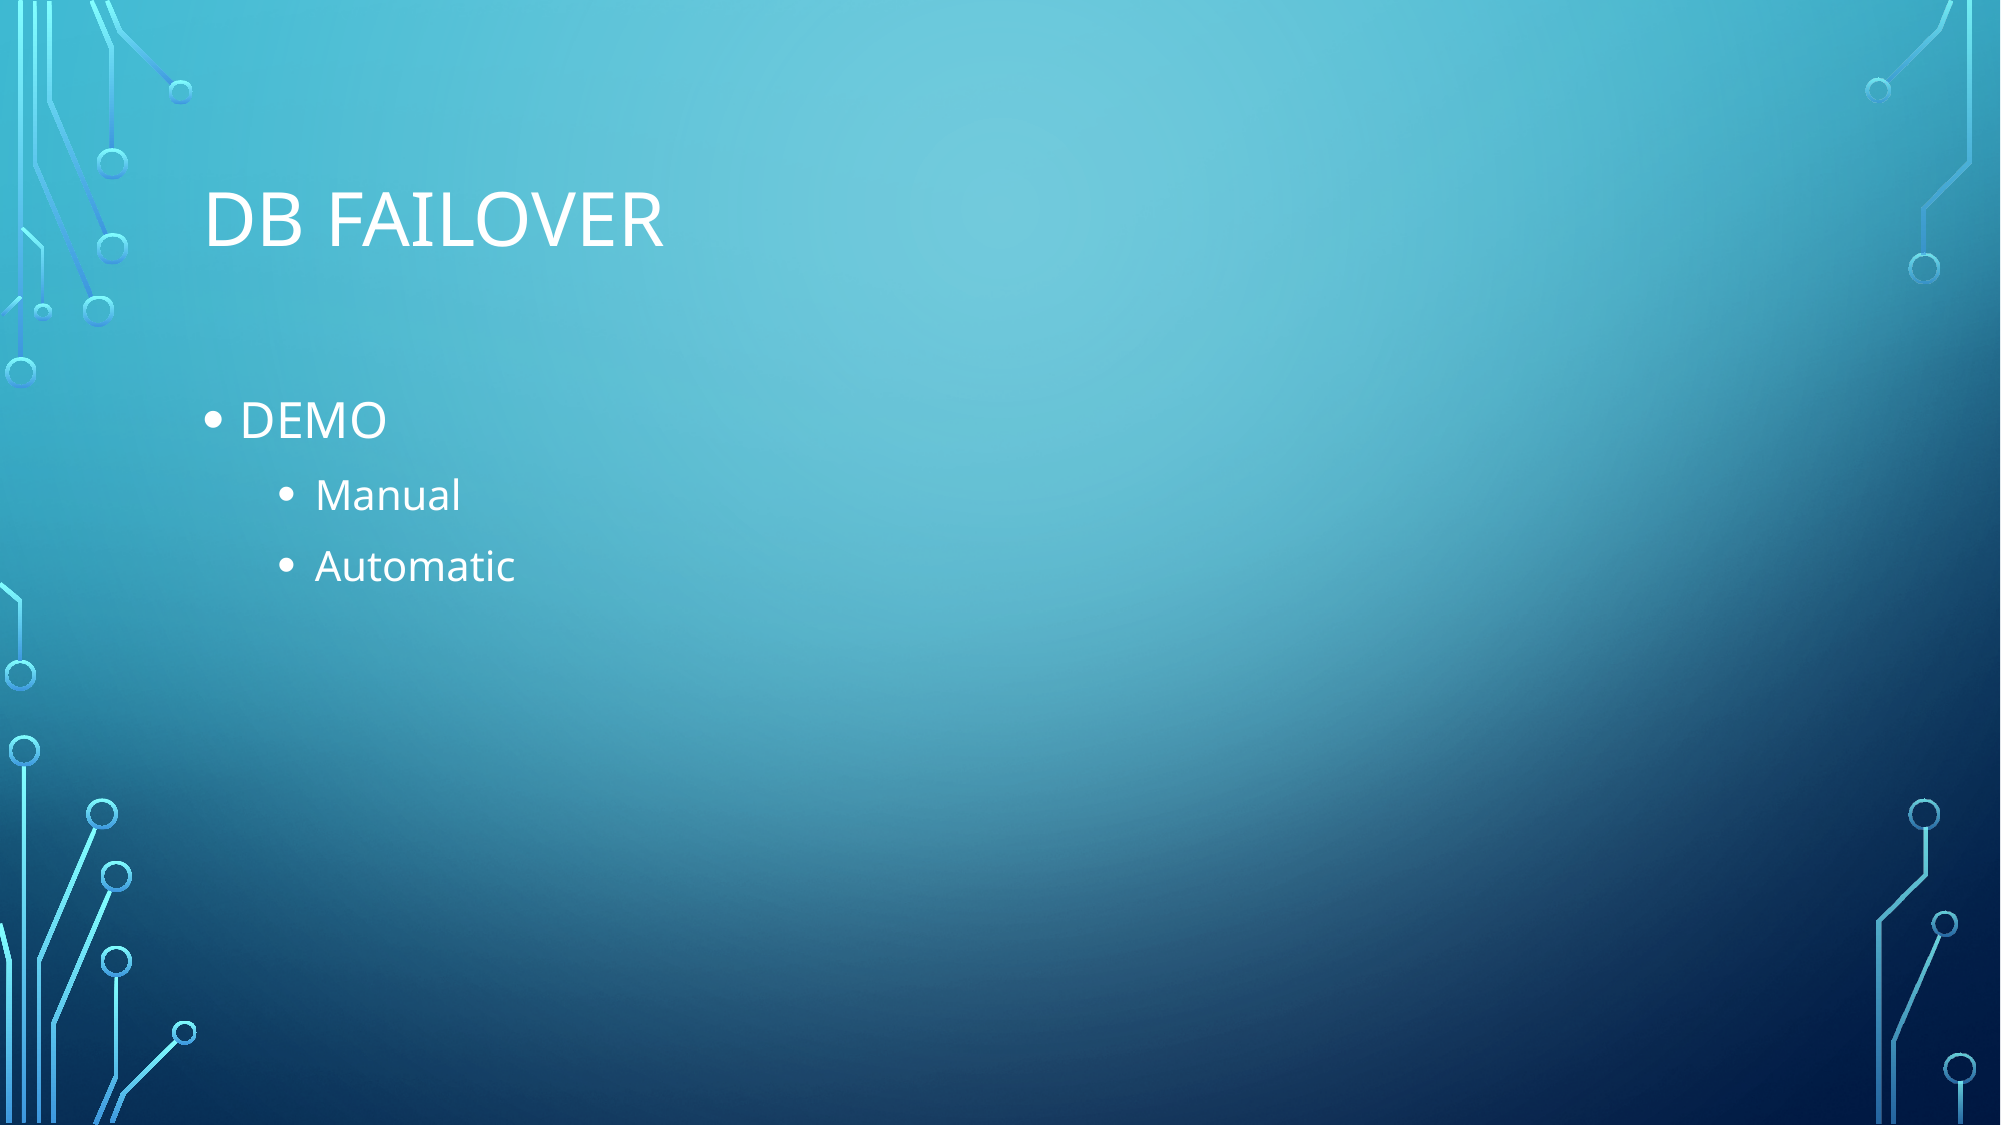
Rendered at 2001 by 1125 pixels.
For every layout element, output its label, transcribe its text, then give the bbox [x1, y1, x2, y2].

list DEMO Manual Automatic [187, 369, 1813, 950]
title DB Failover [187, 101, 1813, 344]
